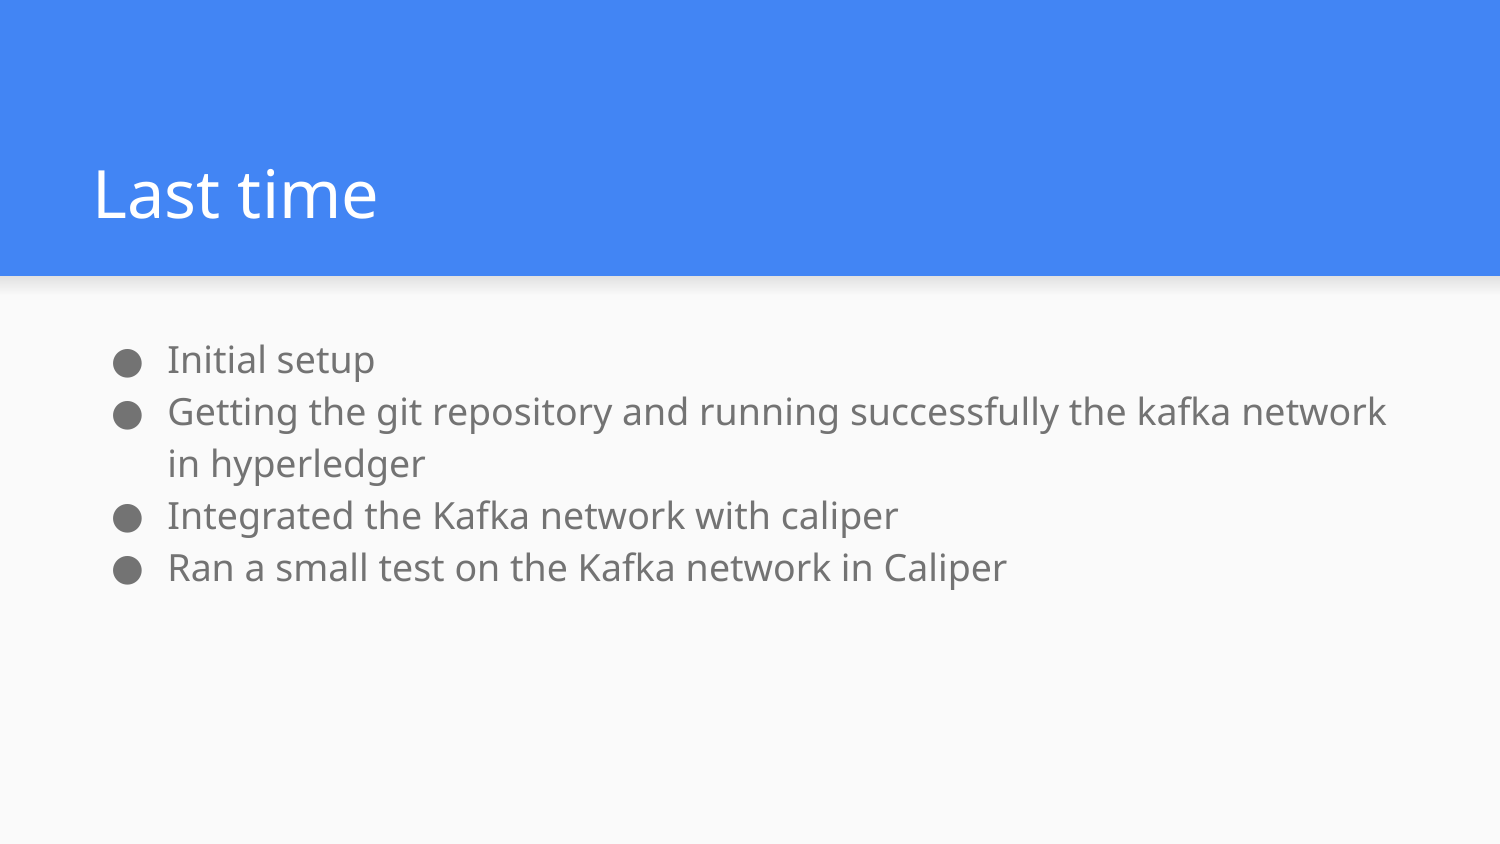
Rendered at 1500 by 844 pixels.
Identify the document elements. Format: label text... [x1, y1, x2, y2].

title Last time [77, 121, 1427, 248]
list Initial setup Getting the git repository and running successfully the kafka network in hyperledger Integrated the Kafka network with caliper Ran a small test on the Kafka network in Caliper [77, 314, 1427, 760]
